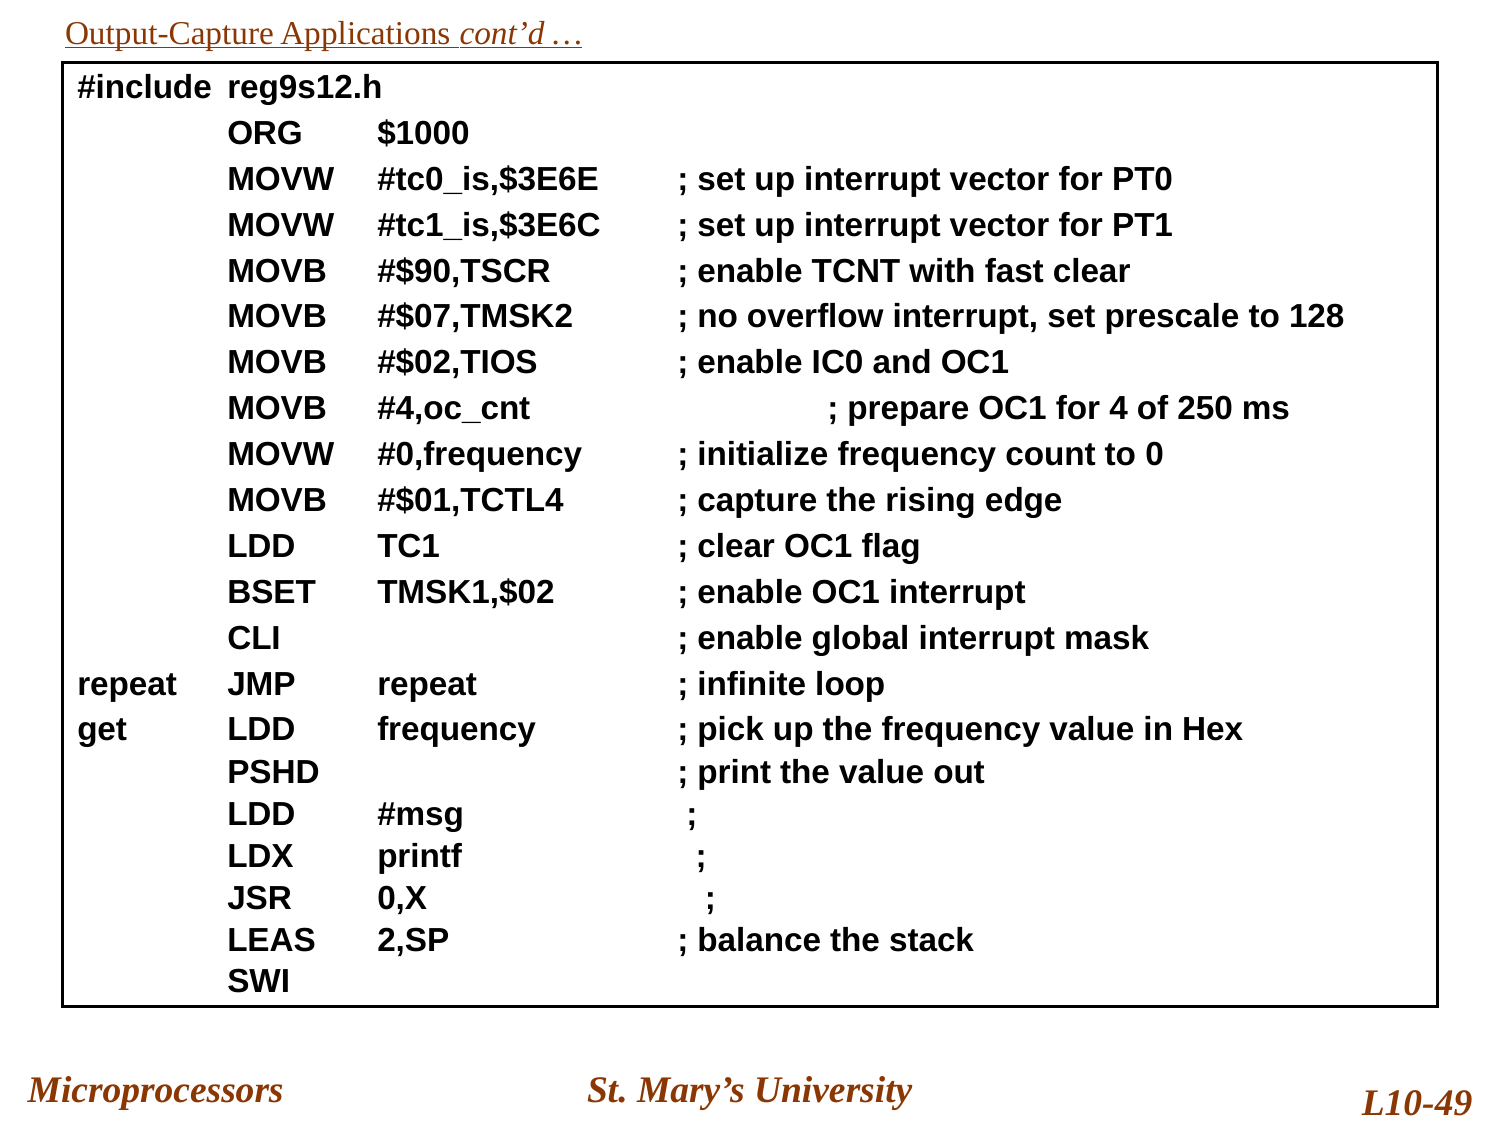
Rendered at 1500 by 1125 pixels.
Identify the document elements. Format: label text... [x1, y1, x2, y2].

slide_number Microprocessors [12, 1049, 376, 1125]
slide_number L10-49 [1299, 1062, 1488, 1125]
text_box #include reg9s12.h ORG $1000 MOVW #tc0_is,$3E6E ; set up interrupt vector for PT0 MOVW #tc1_is,$3E6C ; set up interrupt vector for PT1 MOVB #$90,TSCR ; enable TCNT with fast clear MOVB #$07,TMSK2 ; no overflow interrupt, set prescale to 128 MOVB #$02,TIOS ; enable IC0 and OC1 MOVB #4,oc_cnt ; prepare OC1 for 4 of 250 ms MOVW #0,frequency ; initialize frequency count to 0 MOVB #$01,TCTL4 ; capture the rising edge LDD TC1 ; clear OC1 flag BSET TMSK1,$02 ; enable OC1 interrupt CLI ; enable global interrupt mask repeat JMP repeat ; infinite loop get LDD frequency ; pick up the frequency value in Hex PSHD ; print the value out LDD #msg ; LDX printf ; JSR 0,X ; LEAS 2,SP ; balance the stack SWI [62, 62, 1438, 1007]
text_box Output-Capture Applications cont’d … [49, 0, 1325, 63]
footer St. Mary’s University [512, 1049, 988, 1125]
